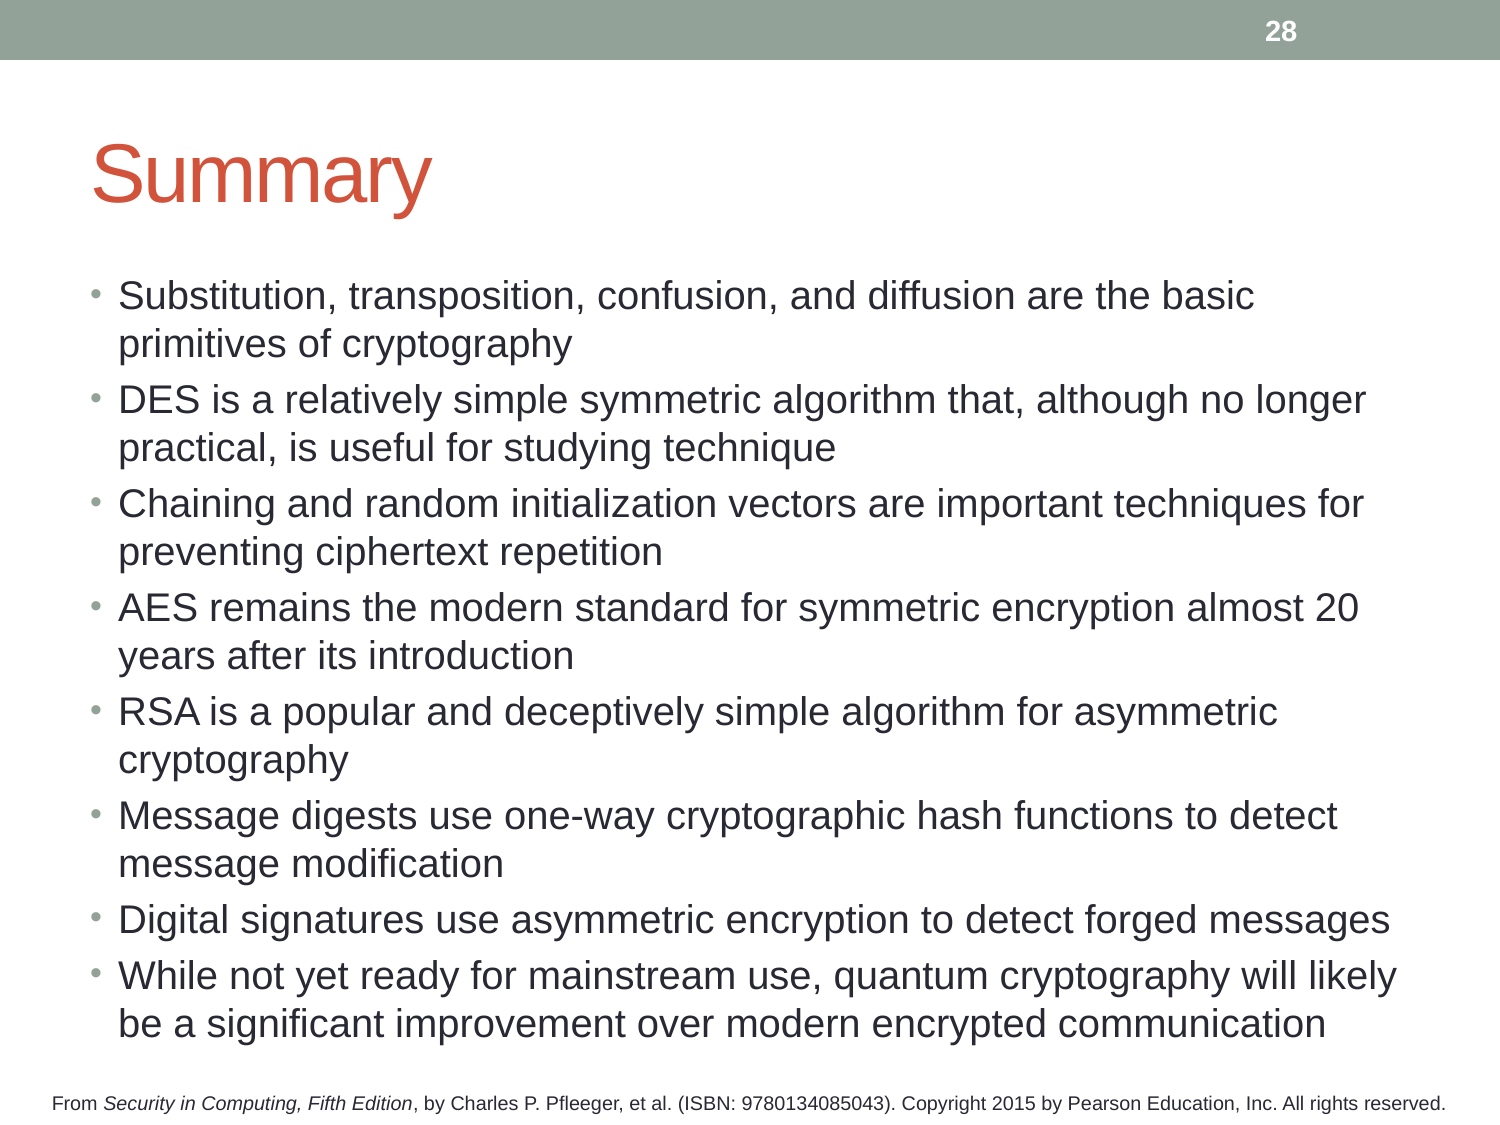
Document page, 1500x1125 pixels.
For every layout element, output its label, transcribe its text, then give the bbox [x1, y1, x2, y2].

footer From Security in Computing, Fifth Edition, by Charles P. Pfleeger, et al. (ISBN: 9780134085043). Copyright 2015 by Pearson Education, Inc. All rights reserved. [0, 1075, 1500, 1125]
list Substitution, transposition, confusion, and diffusion are the basic primitives of cryptography DES is a relatively simple symmetric algorithm that, although no longer practical, is useful for studying technique Chaining and random initialization vectors are important techniques for preventing ciphertext repetition AES remains the modern standard for symmetric encryption almost 20 years after its introduction RSA is a popular and deceptively simple algorithm for asymmetric cryptography Message digests use one-way cryptographic hash functions to detect message modification Digital signatures use asymmetric encryption to detect forged messages While not yet ready for mainstream use, quantum cryptography will likely be a significant improvement over modern encrypted communication [75, 262, 1425, 1063]
title Summary [75, 87, 1425, 250]
slide_number 28 [1250, 3, 1425, 57]
